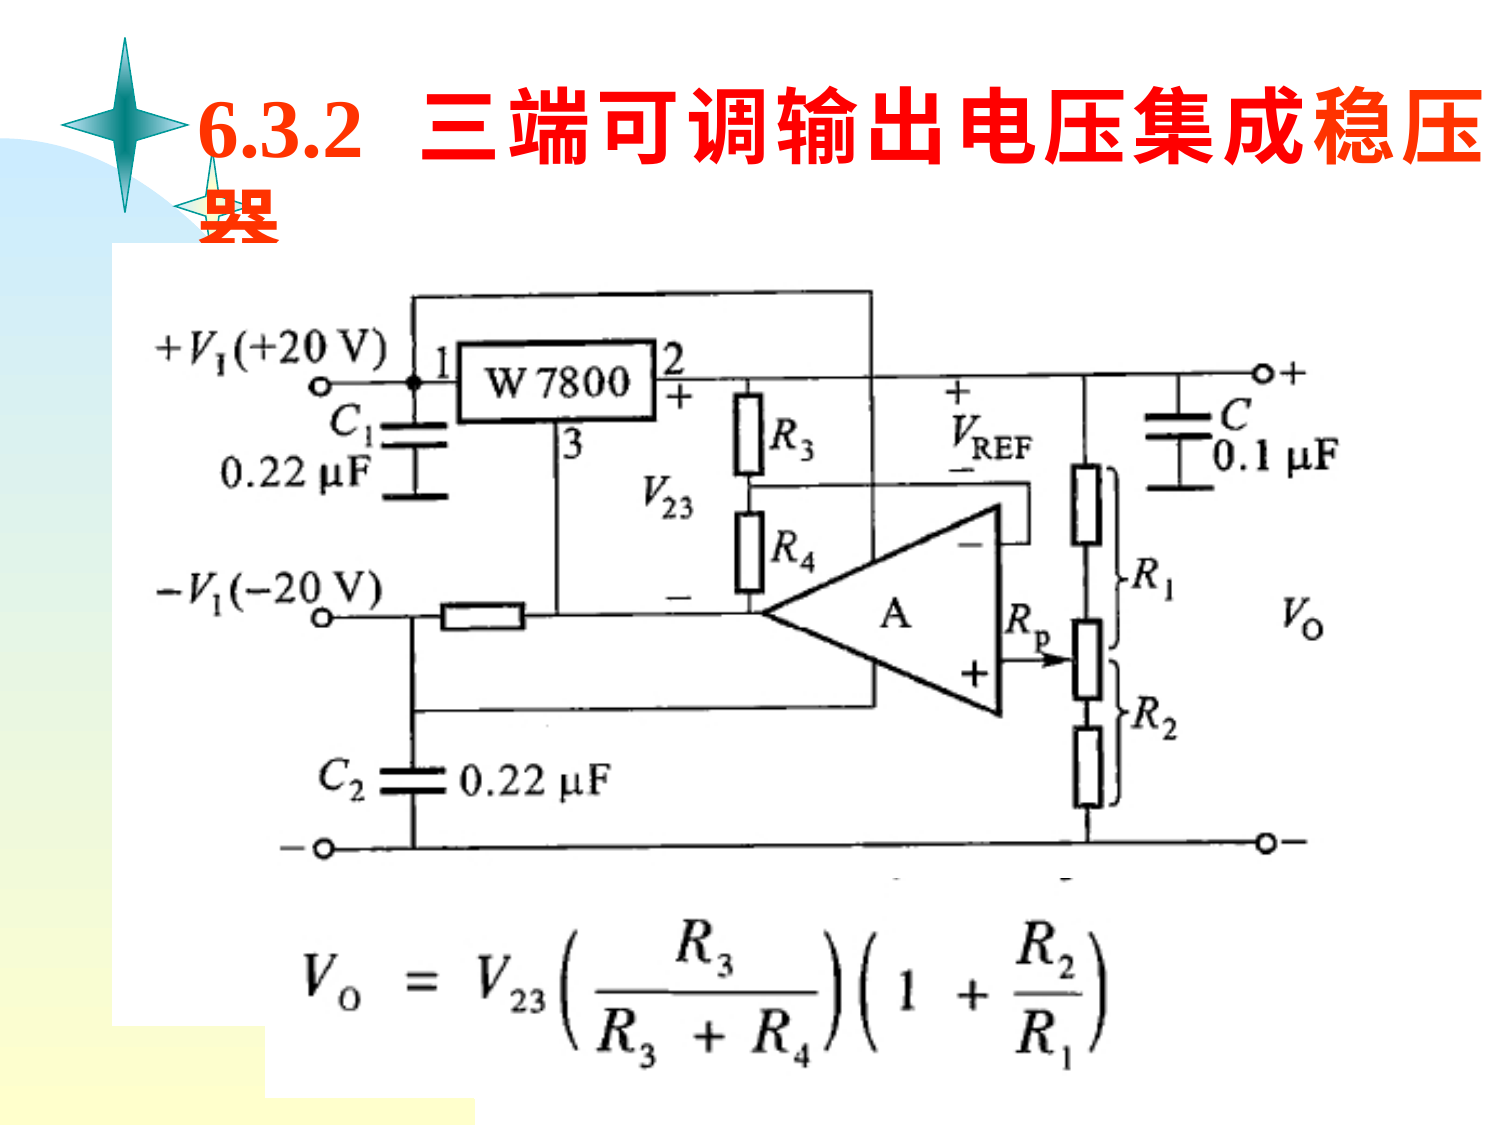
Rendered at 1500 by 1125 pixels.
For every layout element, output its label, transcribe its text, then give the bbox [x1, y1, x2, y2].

text_box 6.3.2 三端可调输出电压集成稳压器 [183, 66, 1500, 281]
picture [111, 243, 1384, 1098]
